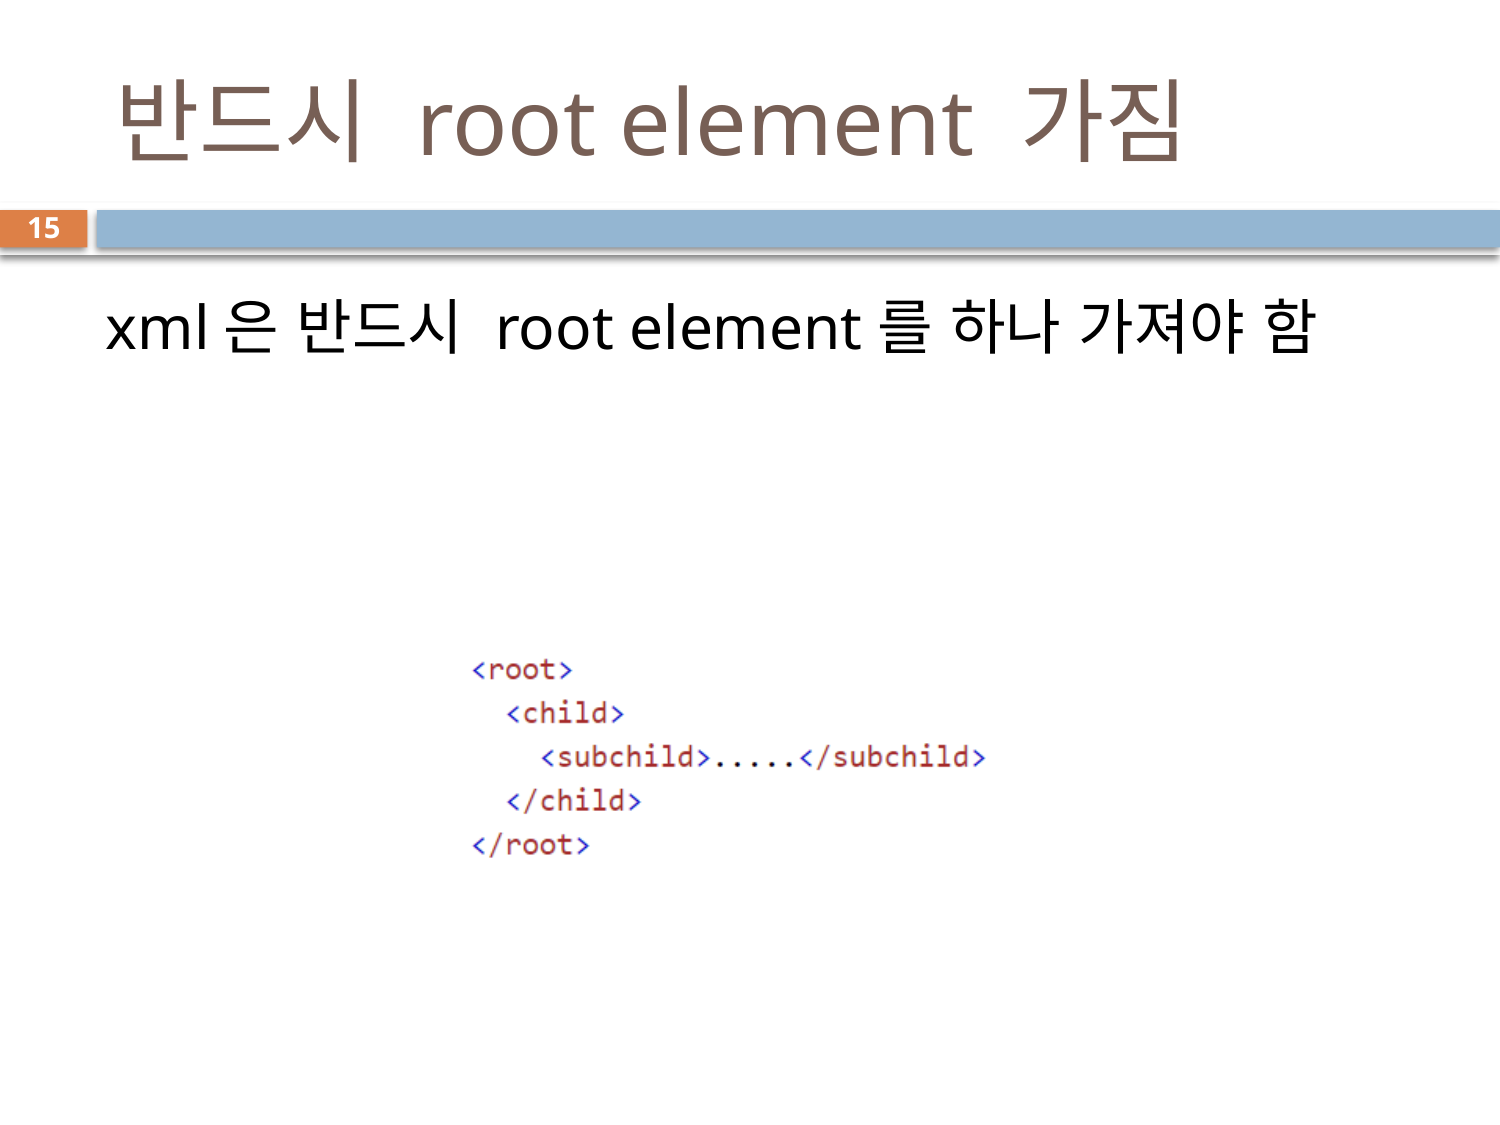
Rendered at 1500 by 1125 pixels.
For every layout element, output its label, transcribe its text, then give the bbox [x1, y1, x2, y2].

picture [466, 644, 1022, 872]
title 반드시 root element 가짐 [100, 37, 1438, 200]
list xml은 반드시 root element를 하나 가져야 함 [75, 267, 1425, 492]
slide_number 15 [0, 208, 88, 249]
